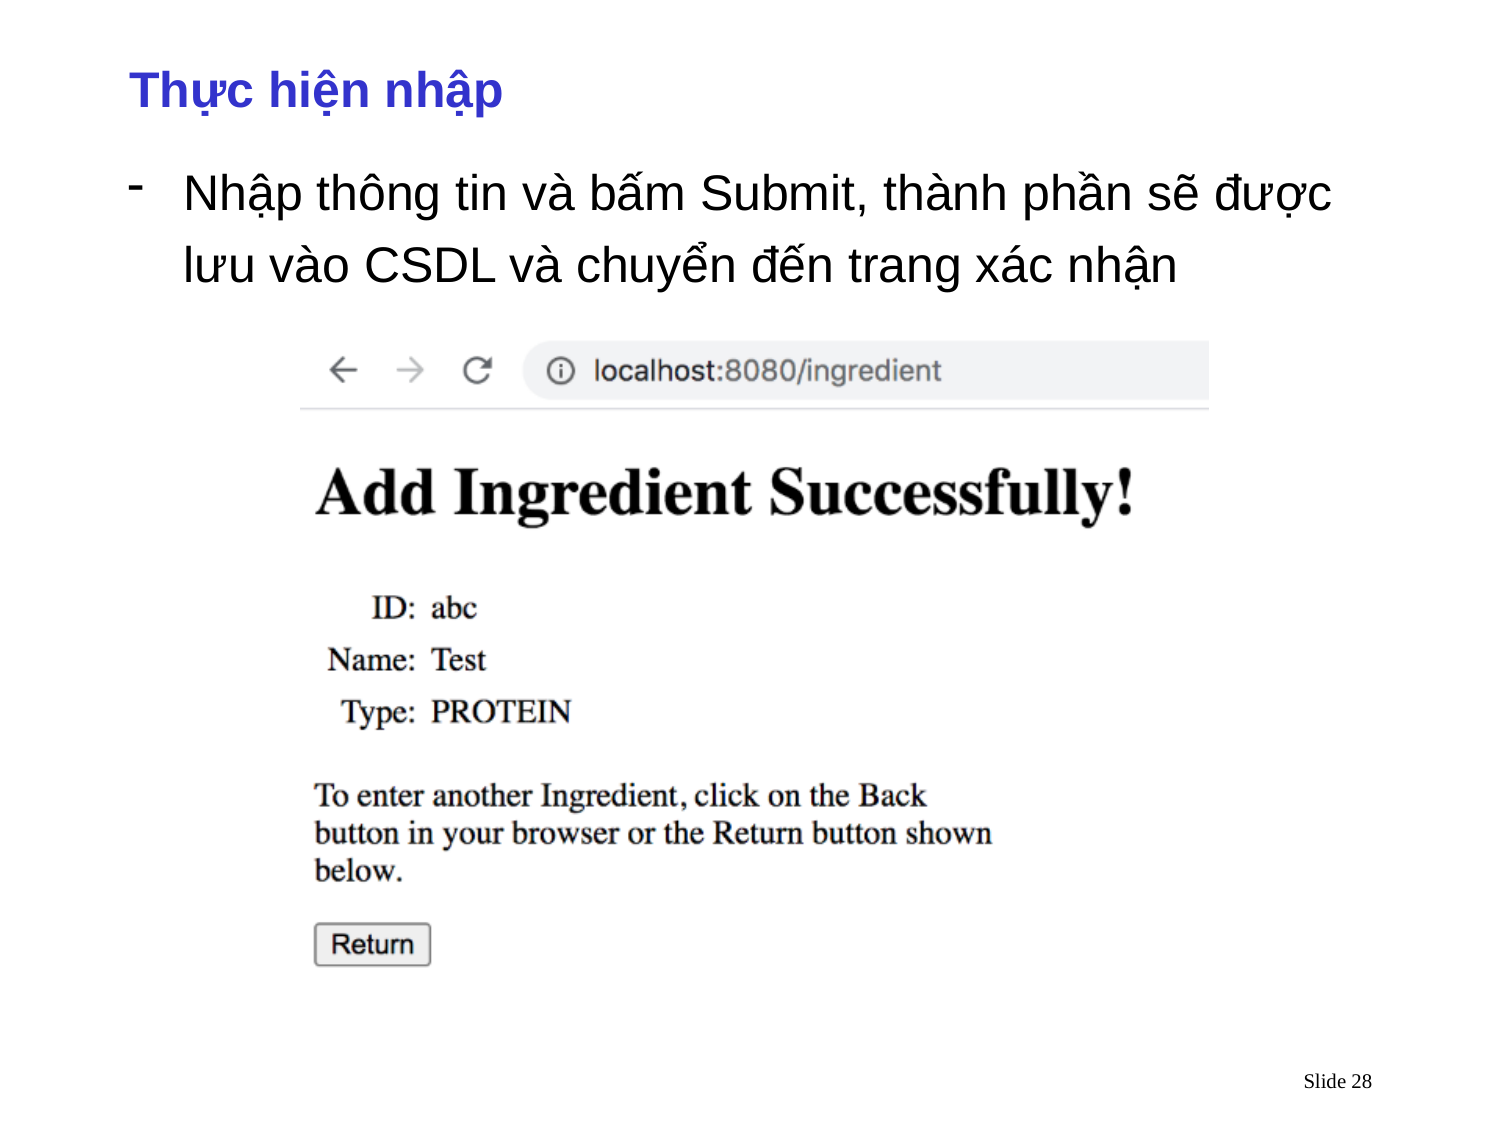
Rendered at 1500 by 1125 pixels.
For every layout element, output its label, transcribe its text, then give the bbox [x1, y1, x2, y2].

text_box Nhập thông tin và bấm Submit, thành phần sẽ được lưu vào CSDL và chuyển đến trang xác nhận [112, 141, 1388, 301]
slide_number Slide 28 [1074, 1025, 1388, 1100]
text_box Thực hiện nhập [114, 49, 520, 125]
picture [299, 333, 1209, 996]
